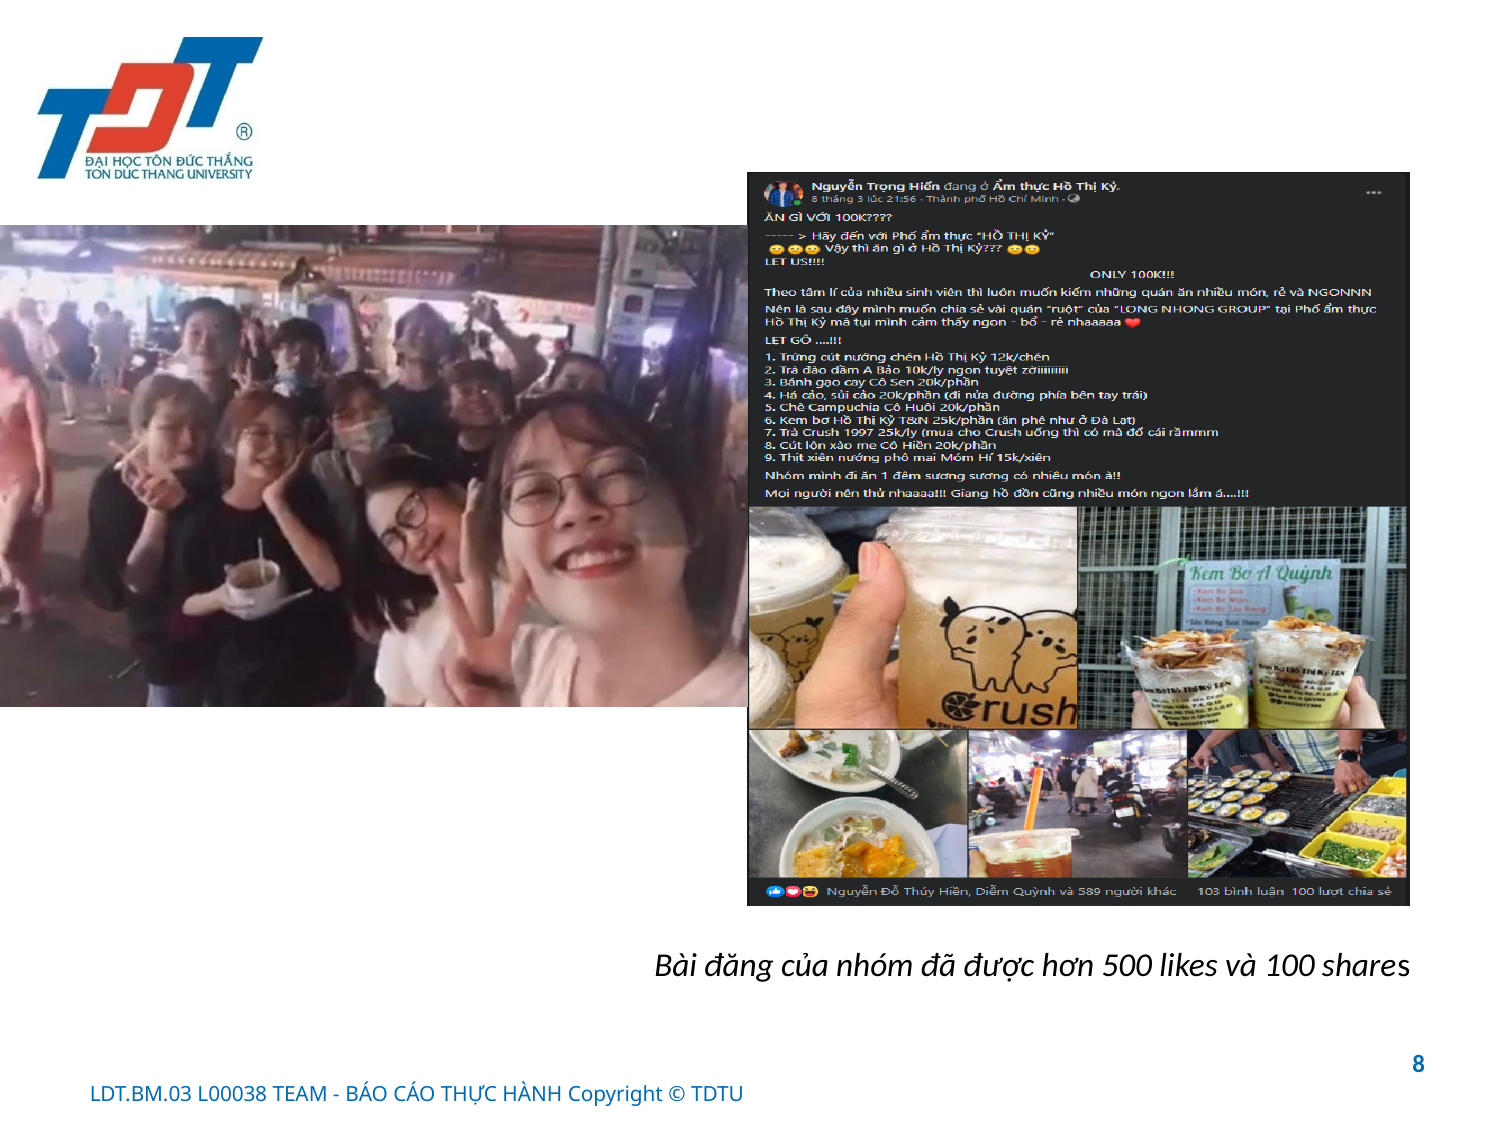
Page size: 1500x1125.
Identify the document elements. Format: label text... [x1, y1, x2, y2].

text_box Bài đăng của nhóm đã được hơn 500 likes và 100 shares [639, 936, 1461, 991]
picture [37, 37, 263, 179]
picture [0, 172, 1410, 906]
